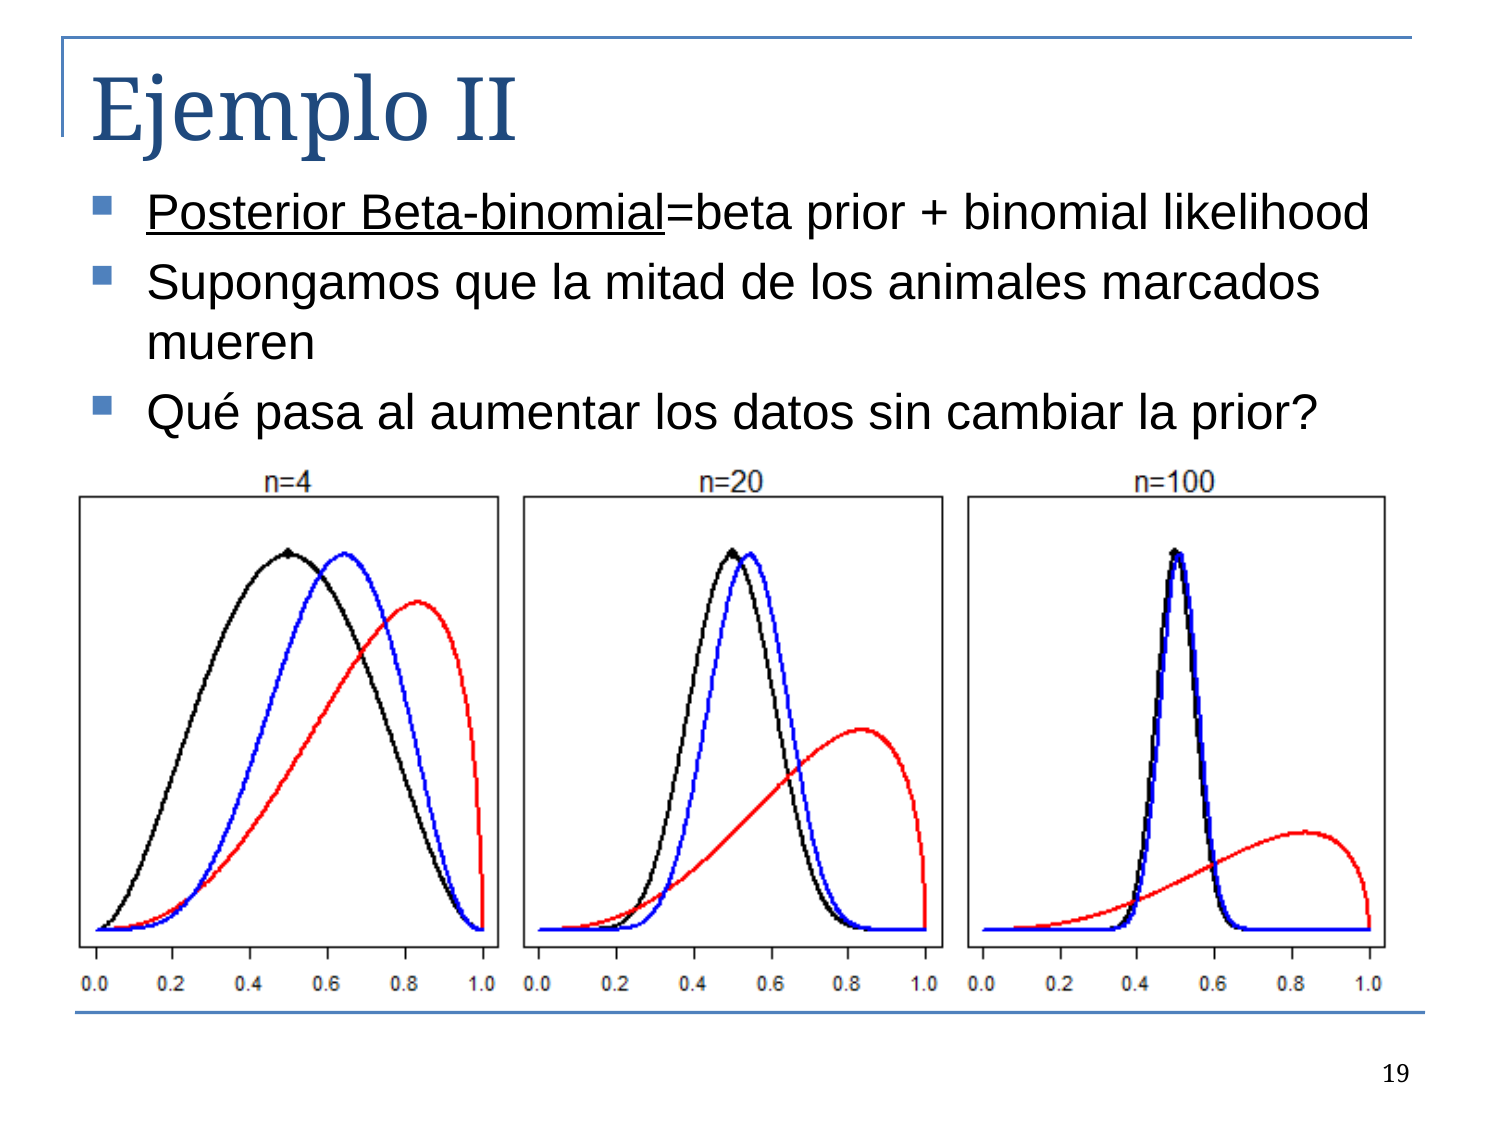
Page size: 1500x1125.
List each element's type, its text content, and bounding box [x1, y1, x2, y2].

title Ejemplo II [75, 45, 1425, 171]
picture [57, 450, 1388, 1006]
list Posterior Beta-binomial=beta prior + binomial likelihood Supongamos que la mitad de los animales marcados mueren Qué pasa al aumentar los datos sin cambiar la prior? [75, 171, 1425, 1006]
slide_number 19 [1074, 1023, 1426, 1100]
